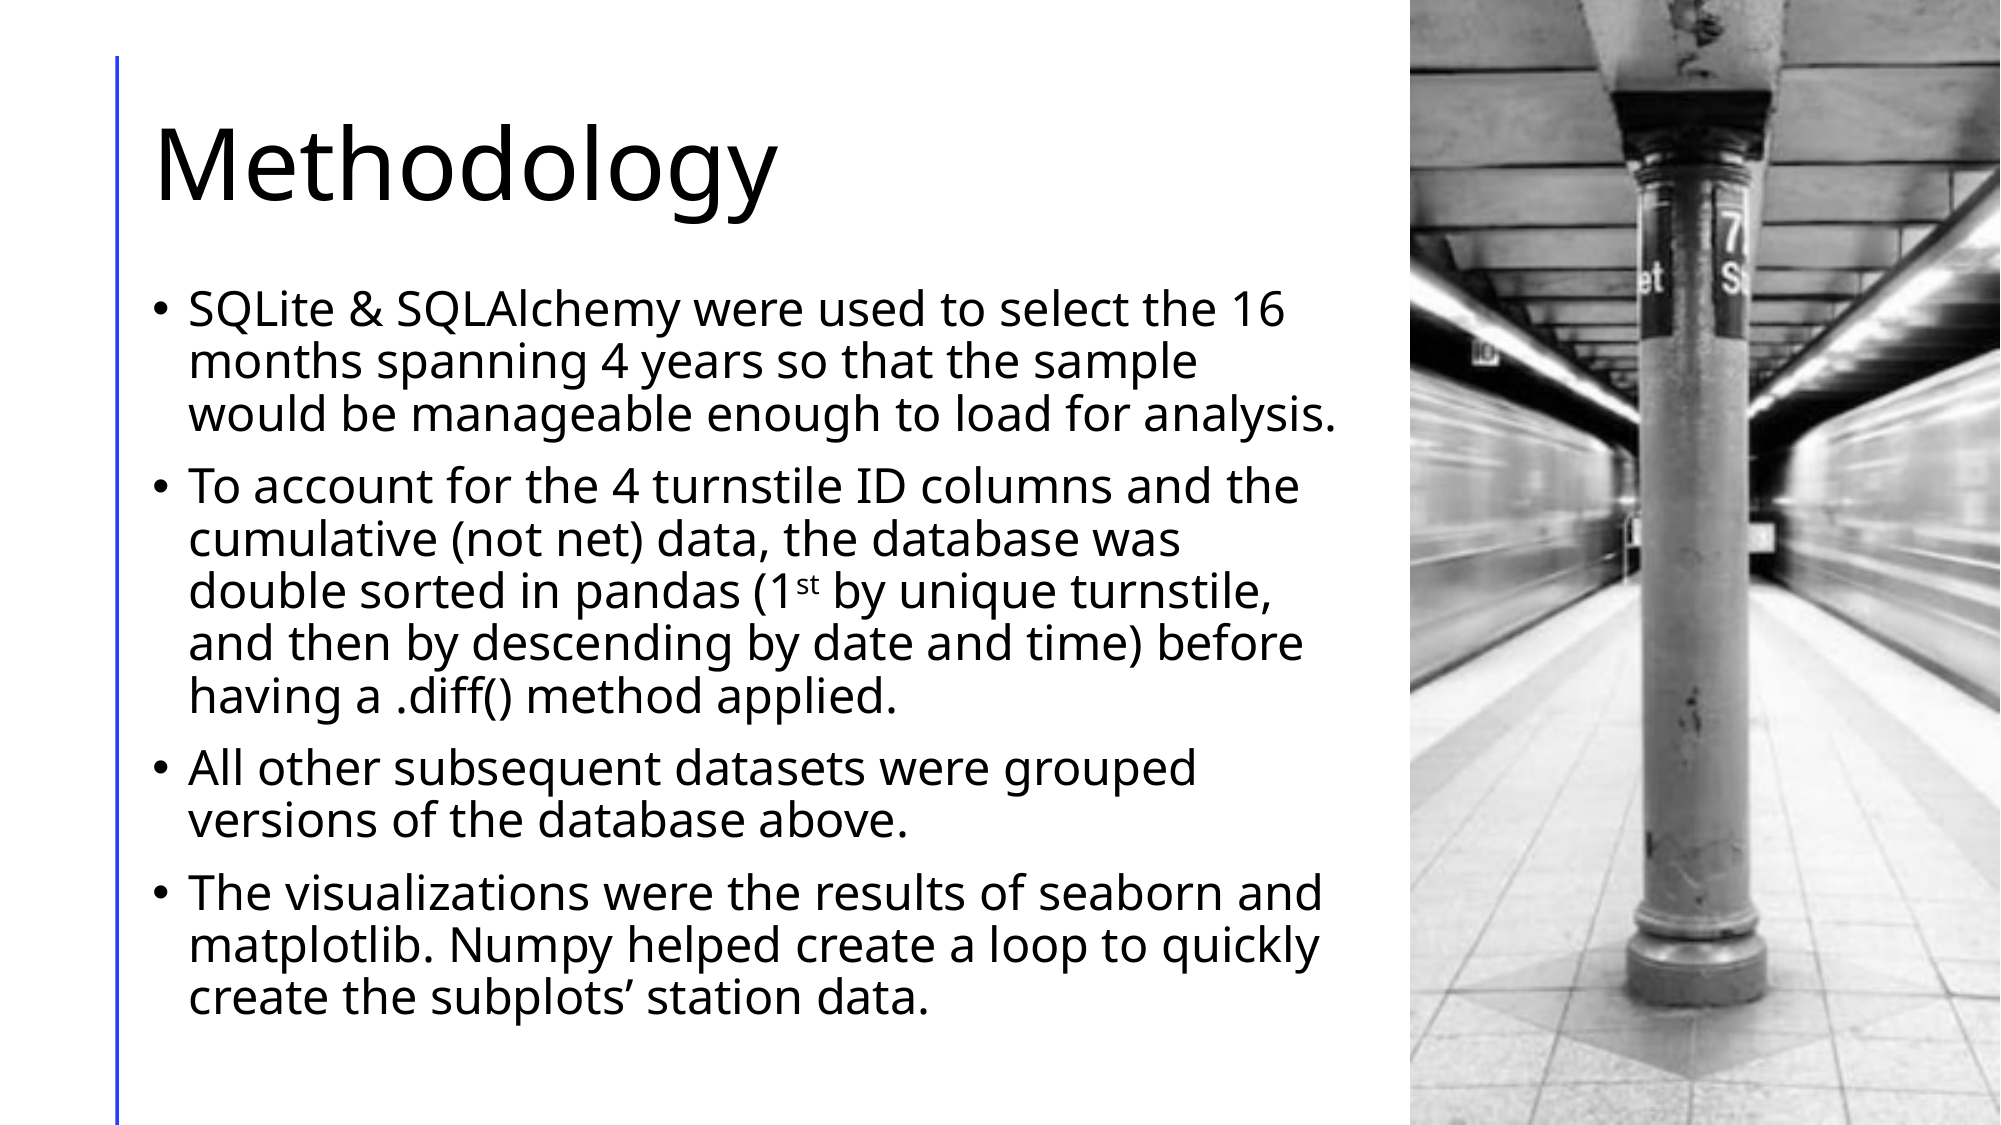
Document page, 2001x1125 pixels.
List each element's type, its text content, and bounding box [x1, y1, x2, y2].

picture [1409, 0, 2000, 1125]
title Methodology [137, 59, 1409, 278]
list SQLite & SQLAlchemy were used to select the 16 months spanning 4 years so that the sample would be manageable enough to load for analysis. To account for the 4 turnstile ID columns and the cumulative (not net) data, the database was double sorted in pandas (1st by unique turnstile, and then by descending by date and time) before having a .diff() method applied. All other subsequent datasets were grouped versions of the database above. The visualizations were the results of seaborn and matplotlib. Numpy helped create a loop to quickly create the subplots’ station data. [137, 277, 1365, 1066]
